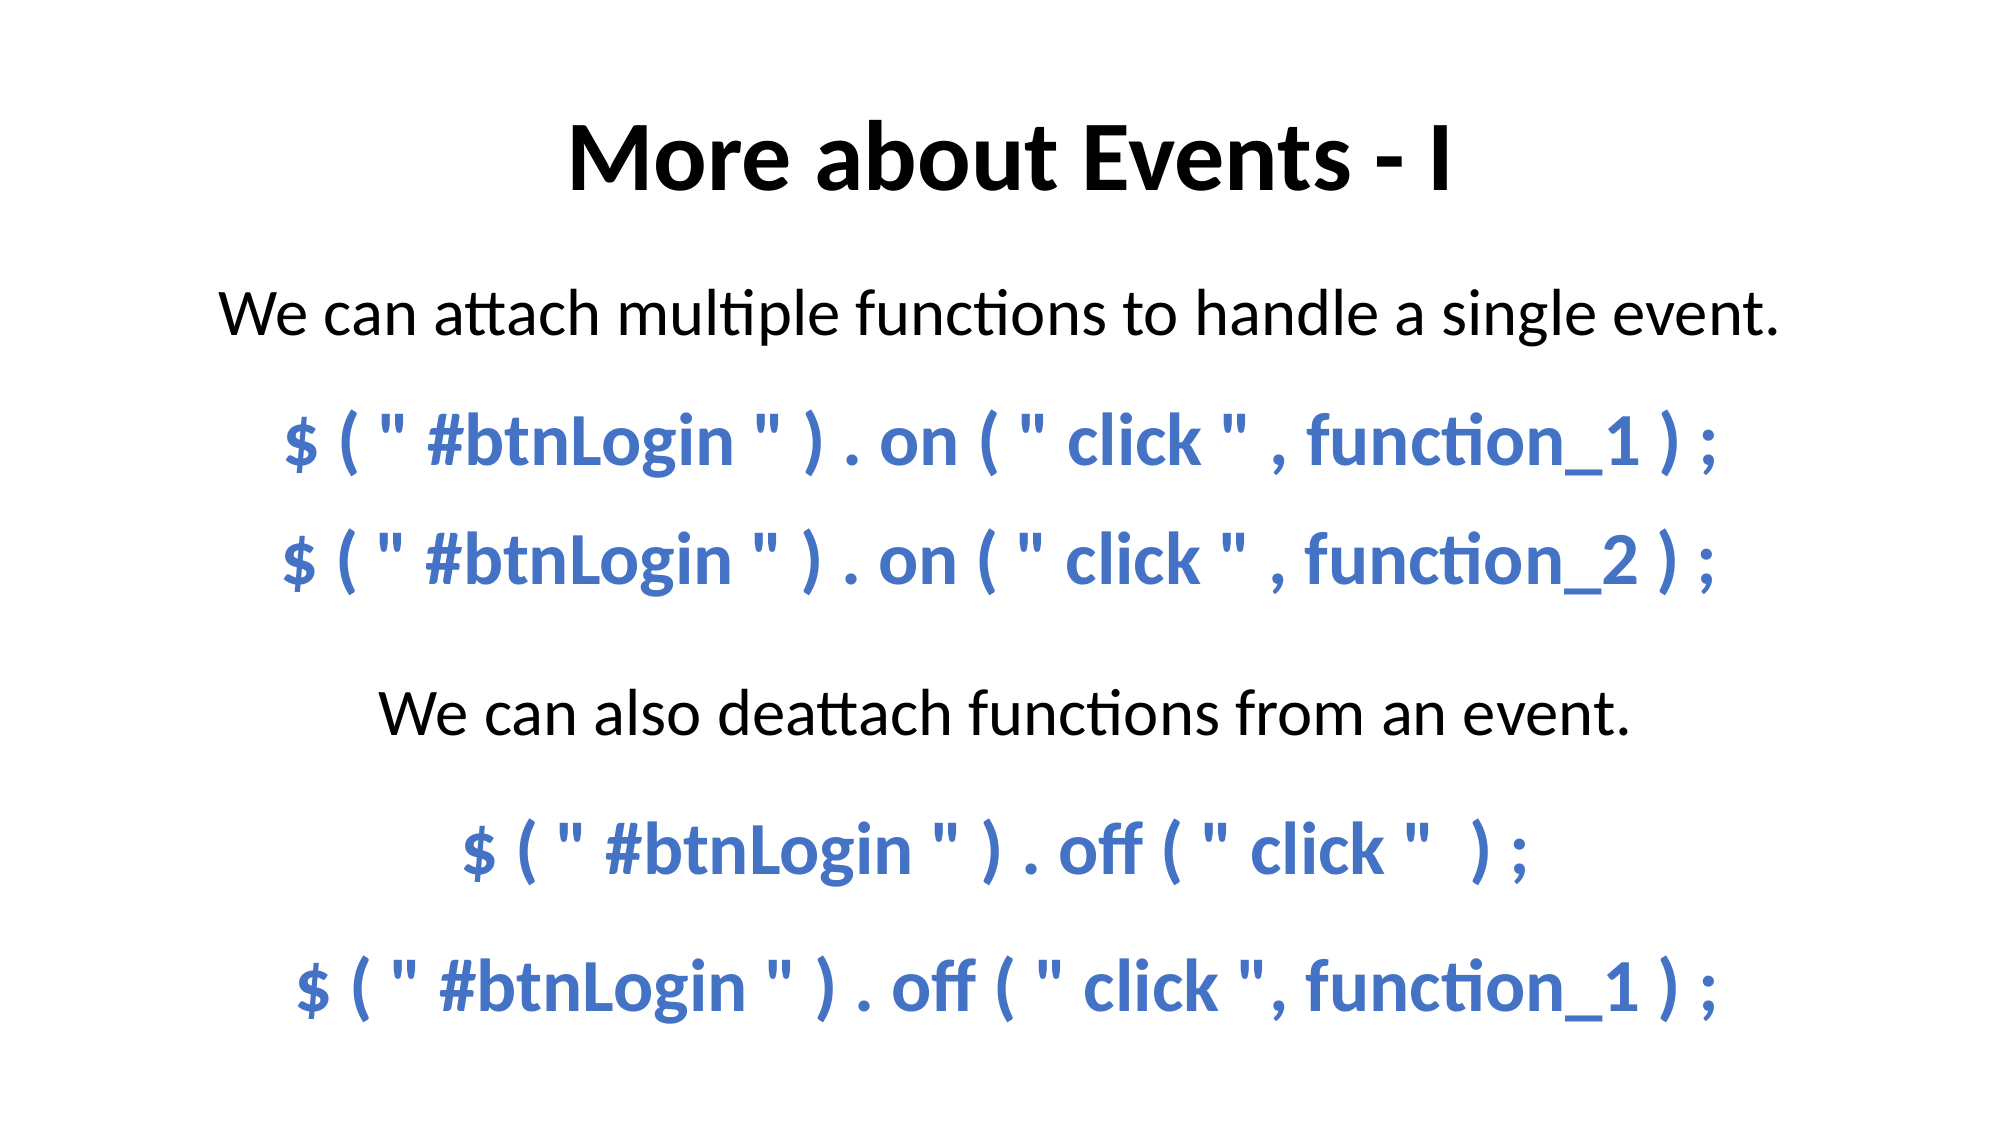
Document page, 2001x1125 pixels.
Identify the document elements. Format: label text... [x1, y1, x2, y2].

text_box $ ( " #btnLogin " ) . off ( " click " ) ; [91, 792, 1902, 898]
text_box $ ( " #btnLogin " ) . off ( " click ", function_1 ) ; [101, 929, 1913, 1035]
text_box More about Events - I [137, 83, 1884, 218]
text_box $ ( " #btnLogin " ) . on ( " click " , function_2 ) ; [94, 501, 1906, 607]
text_box We can attach multiple functions to handle a single event. [49, 261, 1967, 357]
text_box $ ( " #btnLogin " ) . on ( " click " , function_1 ) ; [96, 383, 1908, 488]
text_box We can also deattach functions from an event. [47, 660, 1965, 756]
